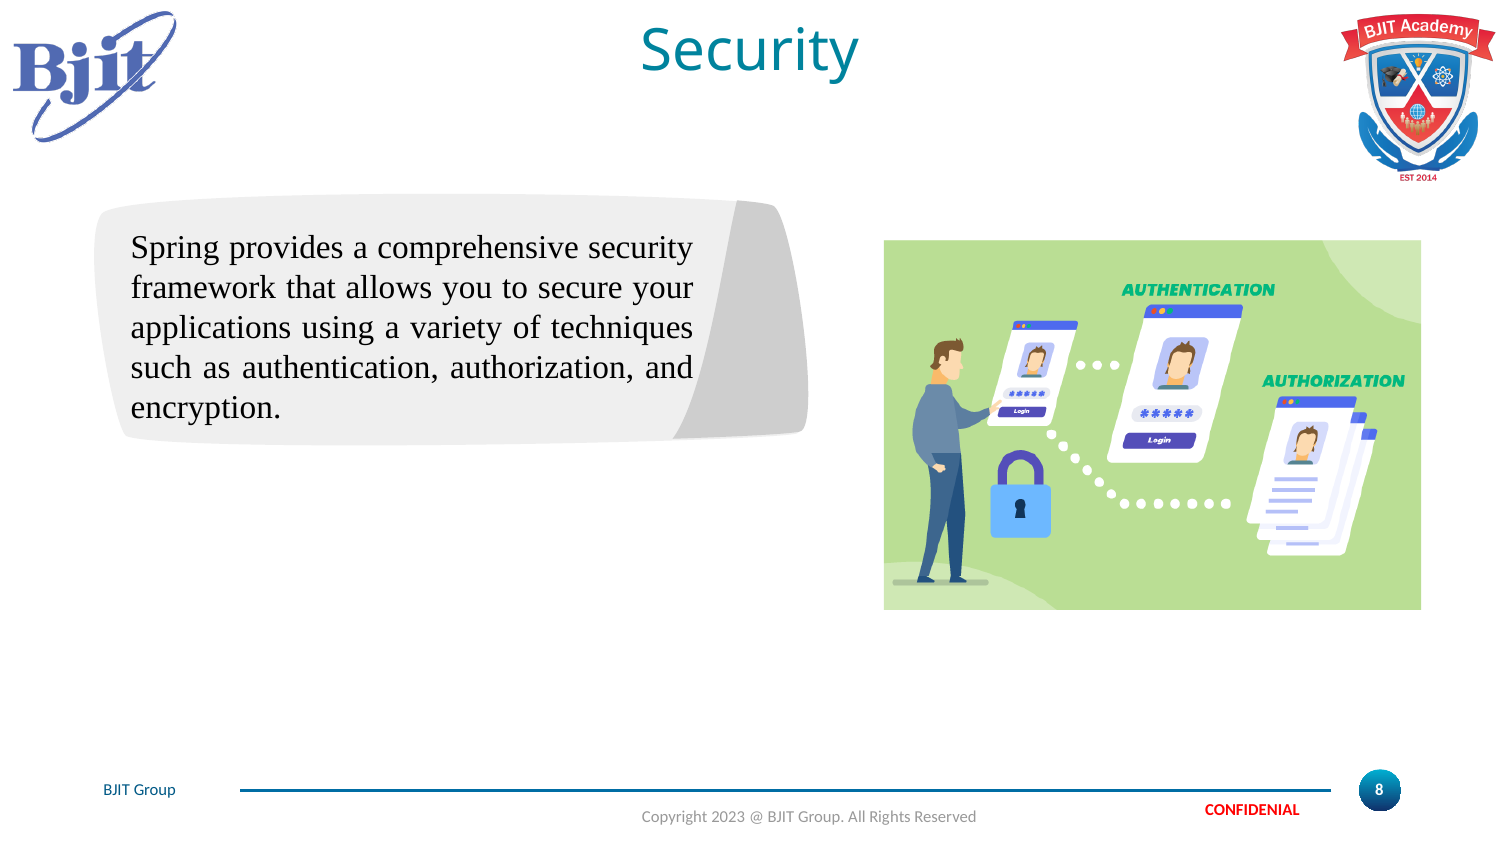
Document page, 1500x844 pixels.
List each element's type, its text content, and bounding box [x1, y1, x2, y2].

picture [1337, 10, 1500, 185]
title Security [396, 12, 1104, 84]
picture [13, 10, 177, 143]
picture [883, 240, 1422, 610]
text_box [78, 193, 824, 446]
